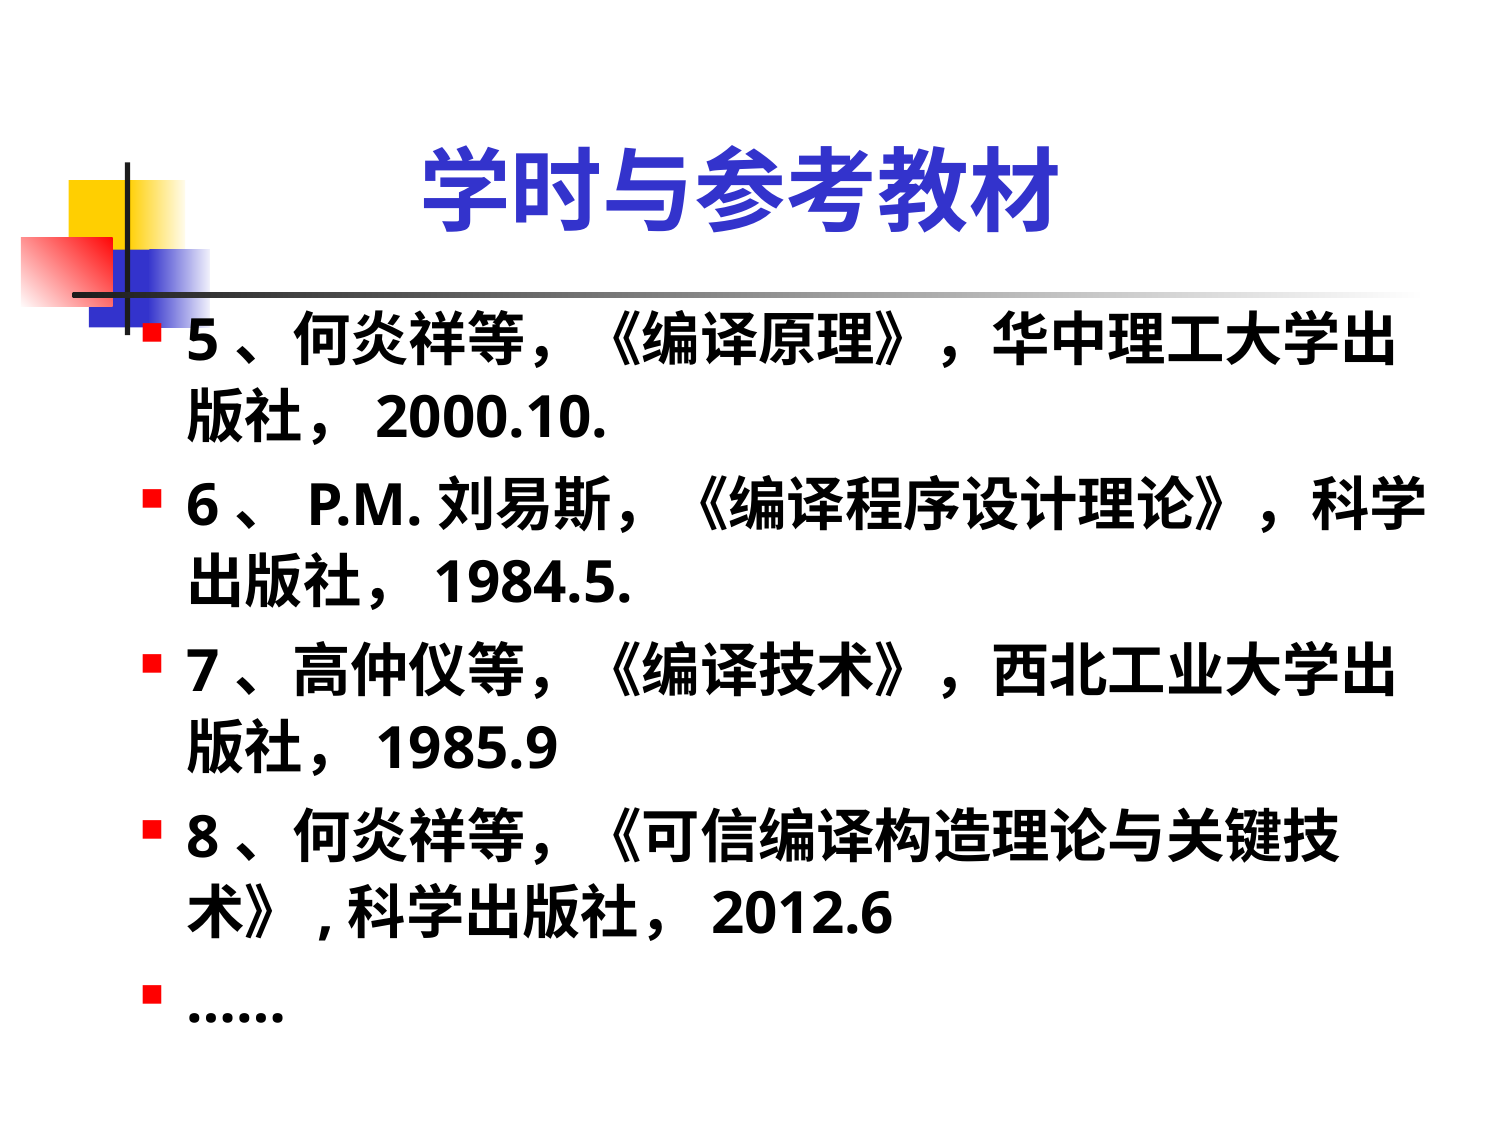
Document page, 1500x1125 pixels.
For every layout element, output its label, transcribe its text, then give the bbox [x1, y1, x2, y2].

title 学时与参考教材 [276, 121, 1205, 251]
list 5、何炎祥等，《编译原理》，华中理工大学出版社，2000.10. 6、P.M.刘易斯，《编译程序设计理论》，科学出版社，1984.5. 7、高仲仪等，《编译技术》，西北工业大学出版社，1985.9 8、何炎祥等，《可信编译构造理论与关键技术》,科学出版社，2012.6 …… [49, 287, 1451, 1063]
